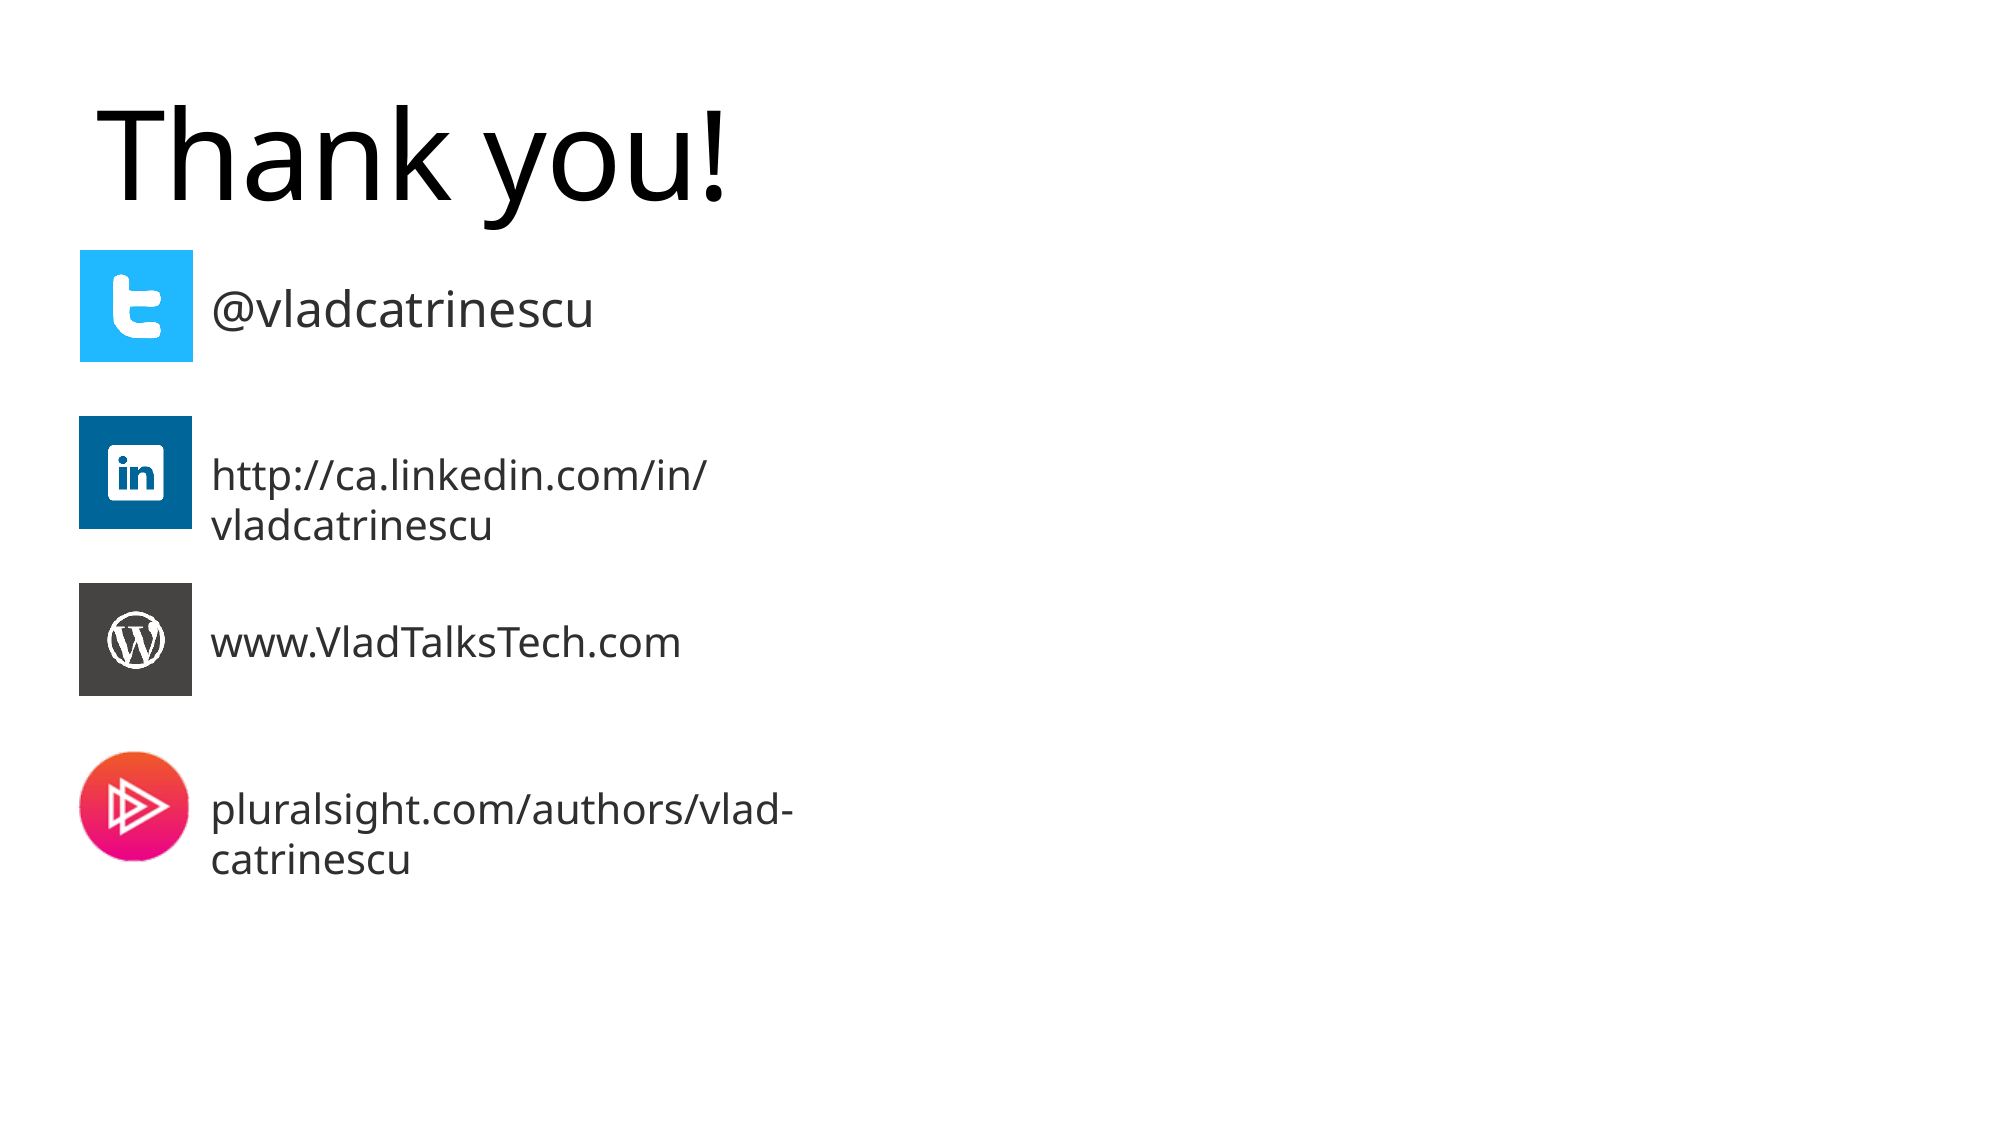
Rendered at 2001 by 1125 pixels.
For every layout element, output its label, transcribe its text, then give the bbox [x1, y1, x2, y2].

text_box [78, 750, 964, 863]
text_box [80, 250, 800, 363]
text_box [79, 416, 965, 529]
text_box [79, 583, 964, 696]
title Thank you! [96, 75, 1904, 166]
